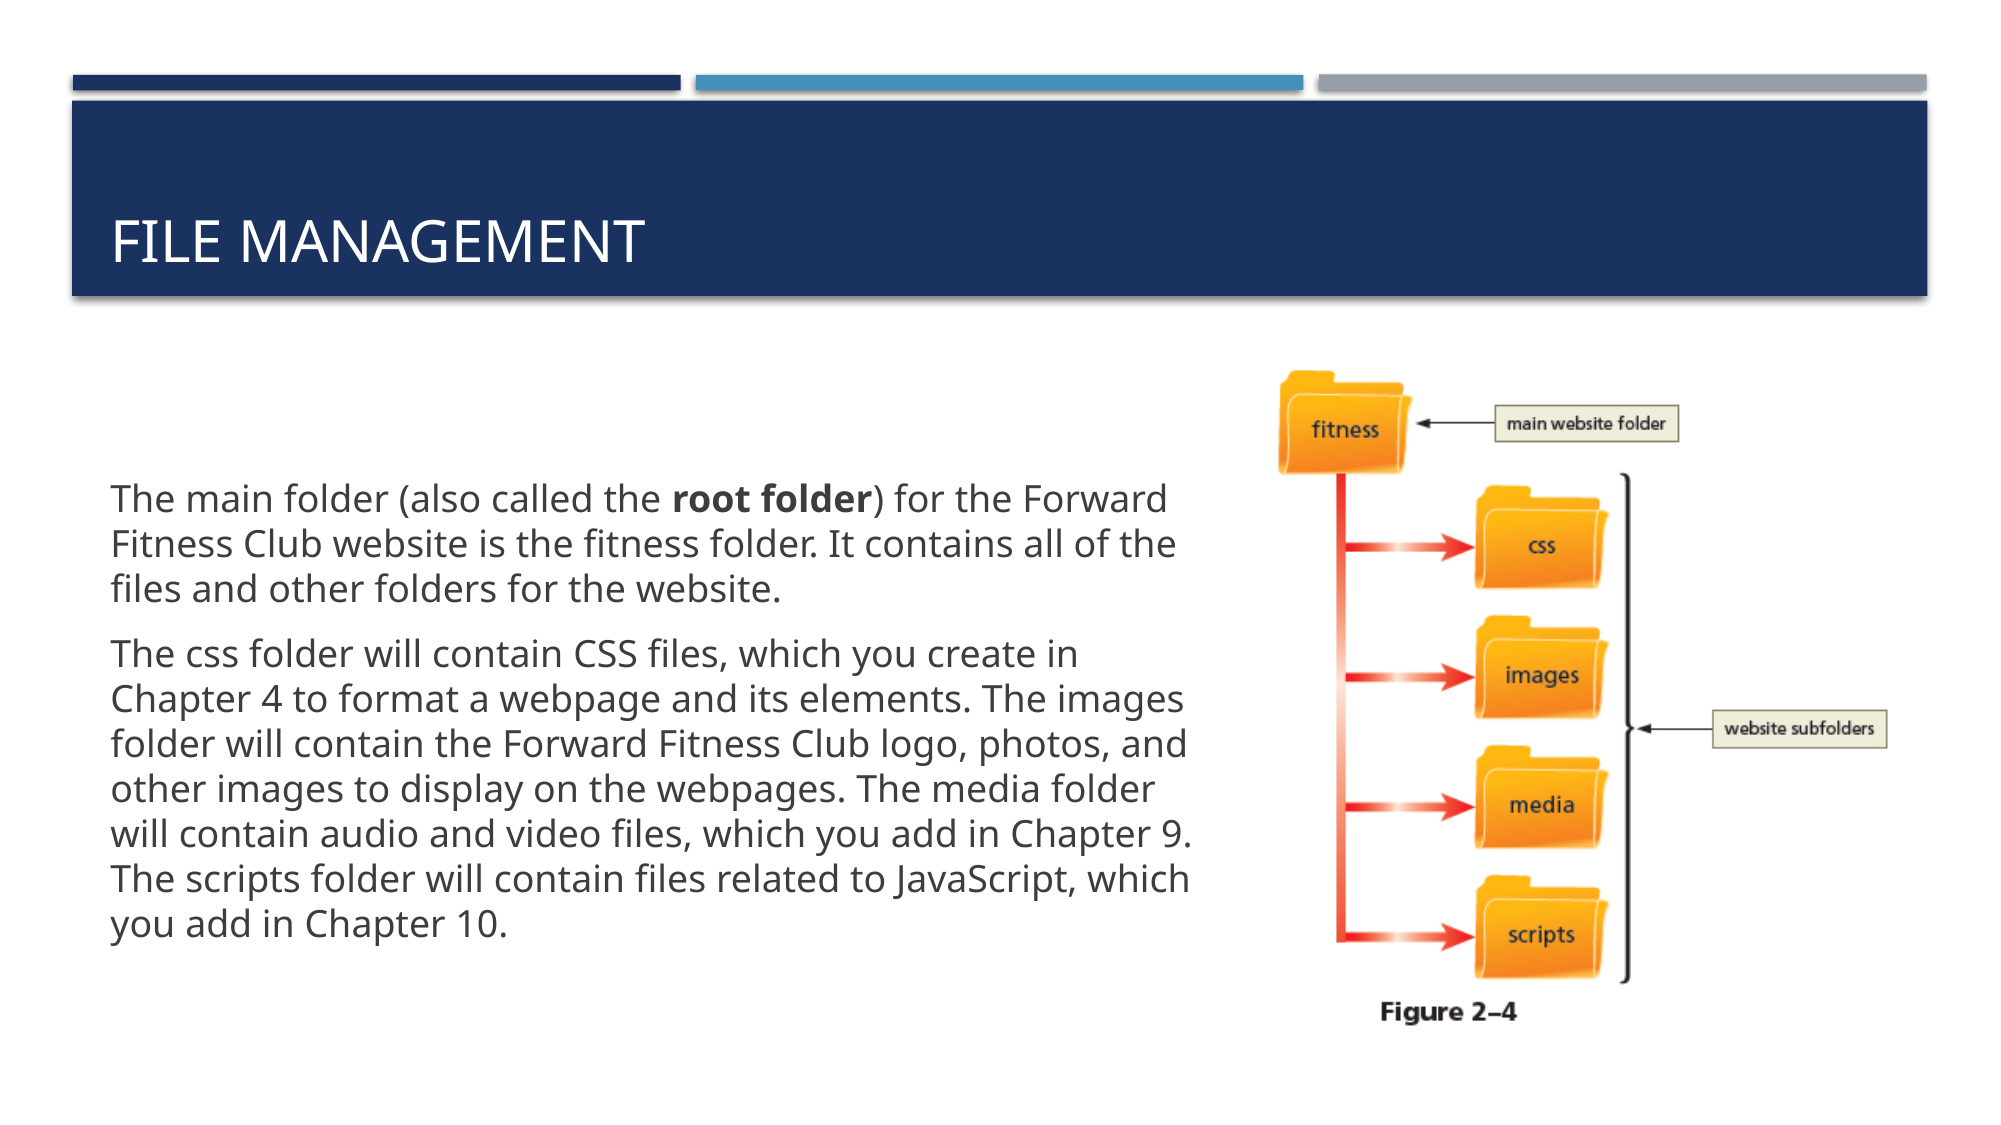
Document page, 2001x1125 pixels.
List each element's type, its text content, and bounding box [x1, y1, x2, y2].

title File Management [95, 115, 1905, 282]
picture [1249, 354, 1906, 1047]
list The main folder (also called the root folder) for the Forward Fitness Club website is the fitness folder. It contains all of the files and other folders for the website. The css folder will contain CSS files, which you create in Chapter 4 to format a webpage and its elements. The images folder will contain the Forward Fitness Club logo, photos, and other images to display on the webpages. The media folder will contain audio and video files, which you add in Chapter 9. The scripts folder will contain files related to JavaScript, which you add in Chapter 10. [95, 332, 1231, 1089]
